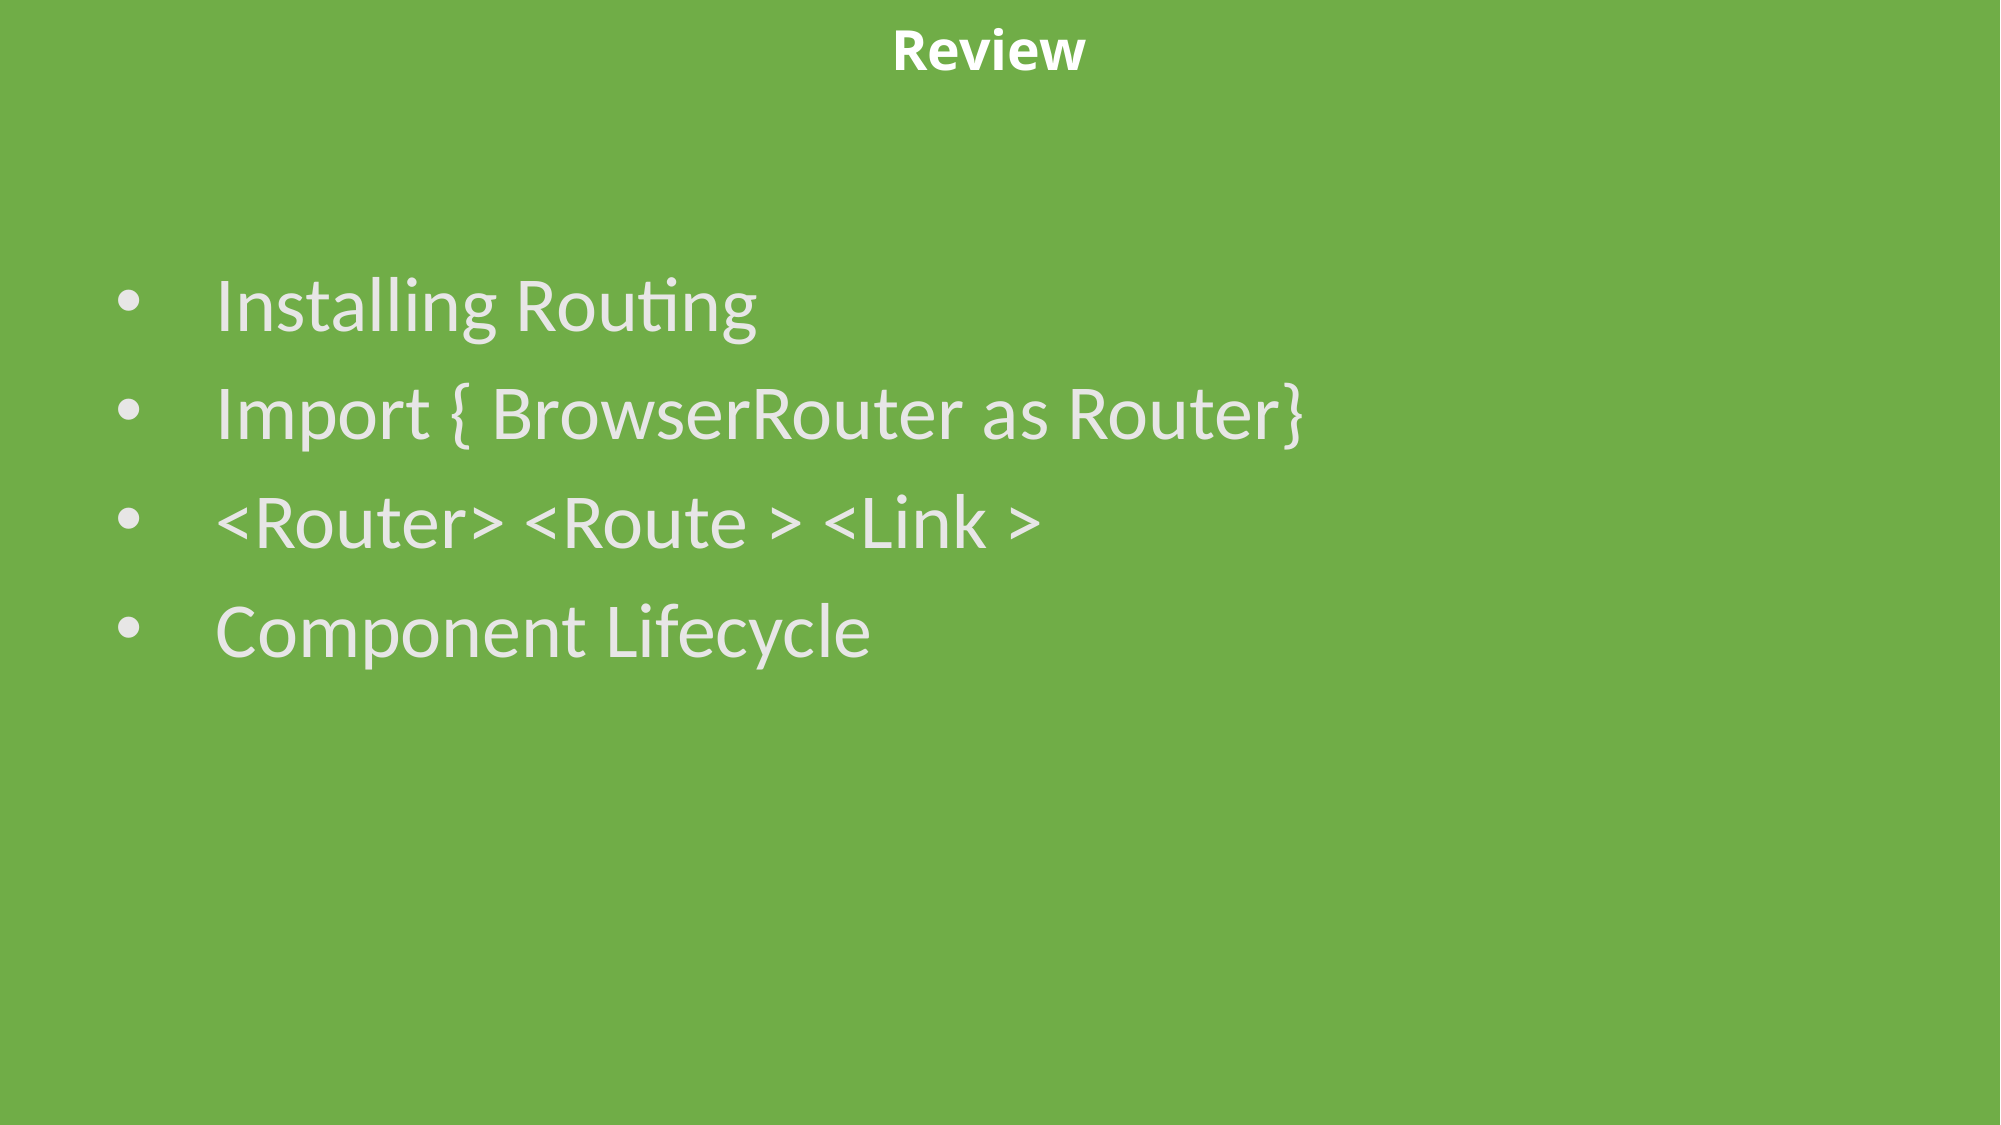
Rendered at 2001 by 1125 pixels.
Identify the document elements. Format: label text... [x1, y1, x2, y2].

title Review [71, 2, 1907, 103]
text_box Installing Routing Import { BrowserRouter as Router} <Router> <Route > <Link > Component Lifecycle [100, 245, 1936, 796]
